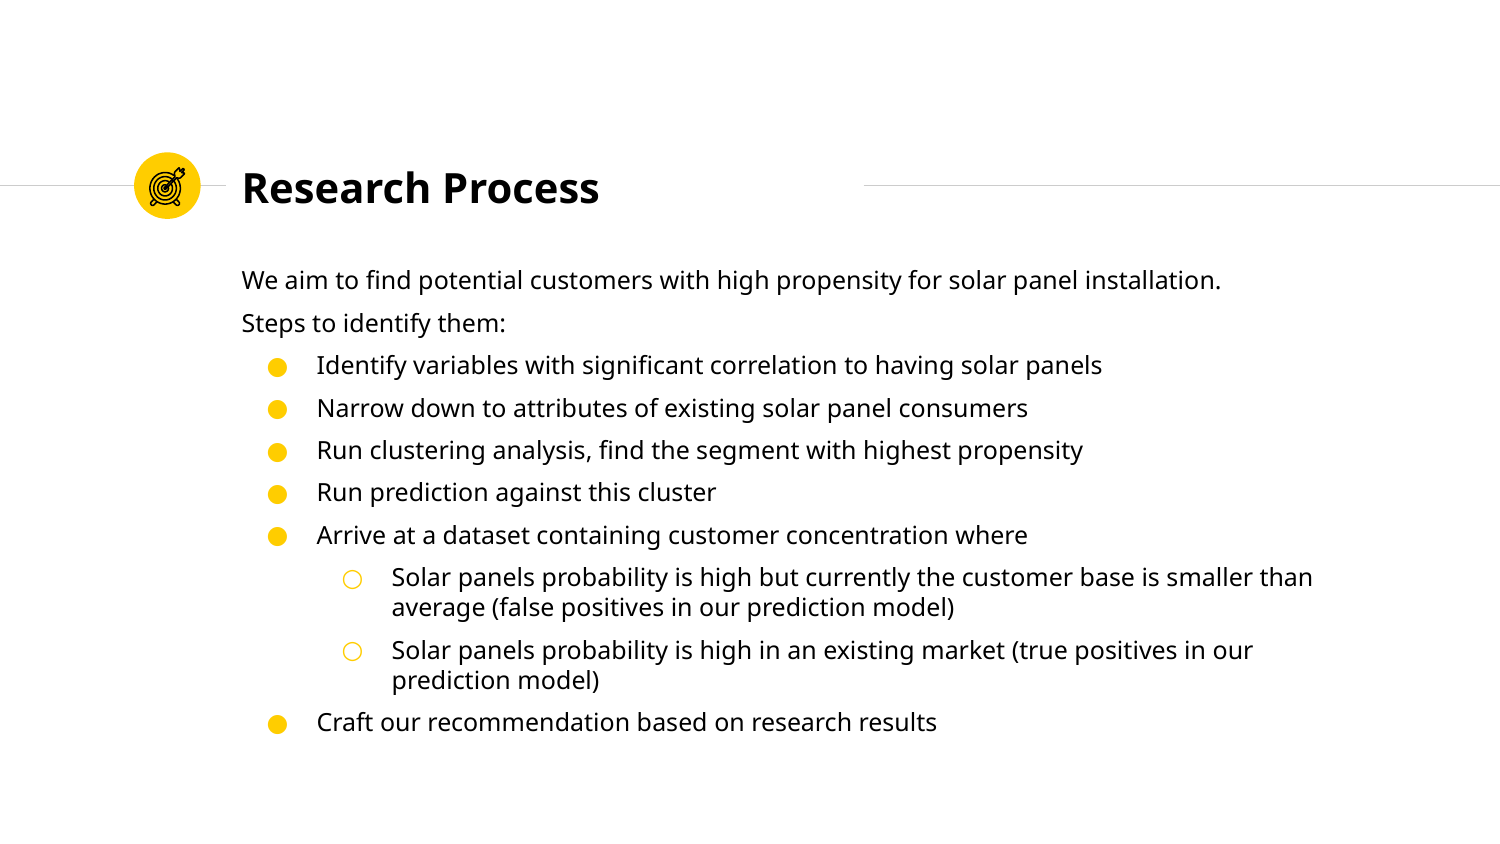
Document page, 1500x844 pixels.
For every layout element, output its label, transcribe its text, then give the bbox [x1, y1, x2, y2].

title Research Process [226, 151, 1008, 223]
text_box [149, 167, 185, 206]
list We aim to find potential customers with high propensity for solar panel installation. Steps to identify them: Identify variables with significant correlation to having solar panels Narrow down to attributes of existing solar panel consumers Run clustering analysis, find the segment with highest propensity Run prediction against this cluster Arrive at a dataset containing customer concentration where Solar panels probability is high but currently the customer base is smaller than average (false positives in our prediction model) Solar panels probability is high in an existing market (true positives in our prediction model) Craft our recommendation based on research results [226, 249, 1344, 815]
